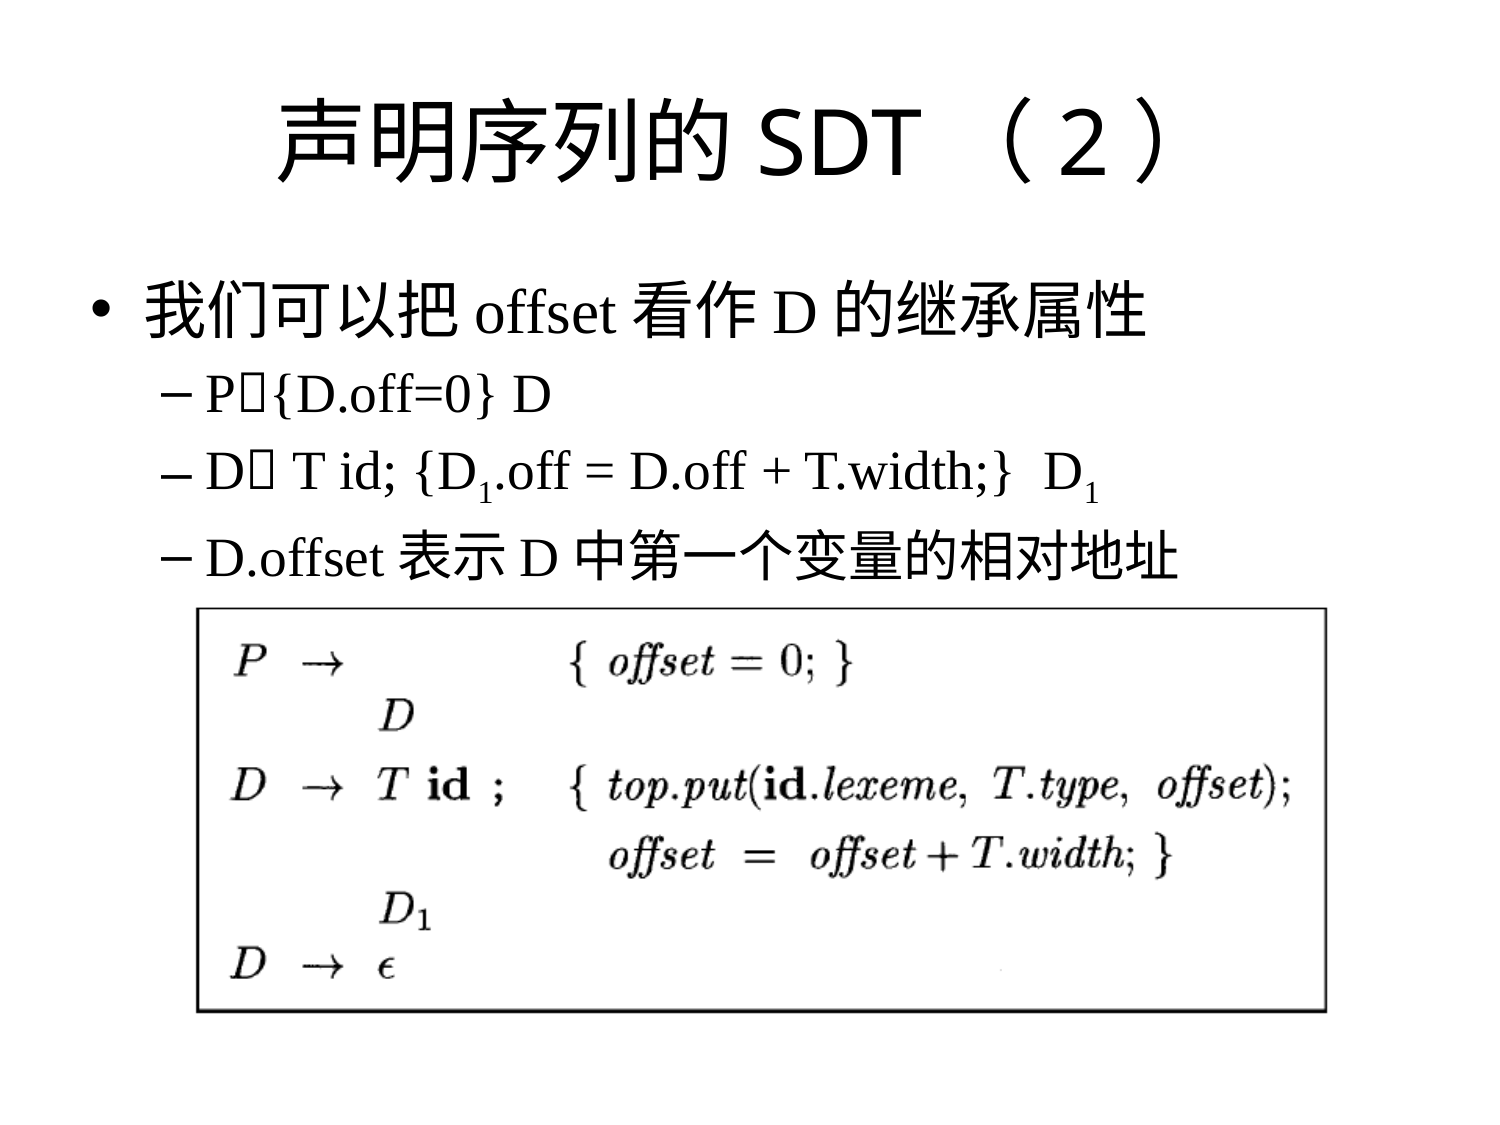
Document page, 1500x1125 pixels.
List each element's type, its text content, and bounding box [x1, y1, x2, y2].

title 声明序列的SDT（2） [75, 45, 1425, 233]
picture [187, 597, 1343, 1040]
list 我们可以把offset看作D的继承属性 P{D.off=0} D D T id; {D1.off = D.off + T.width;} D1 D.offset表示D中第一个变量的相对地址 [75, 262, 1395, 598]
